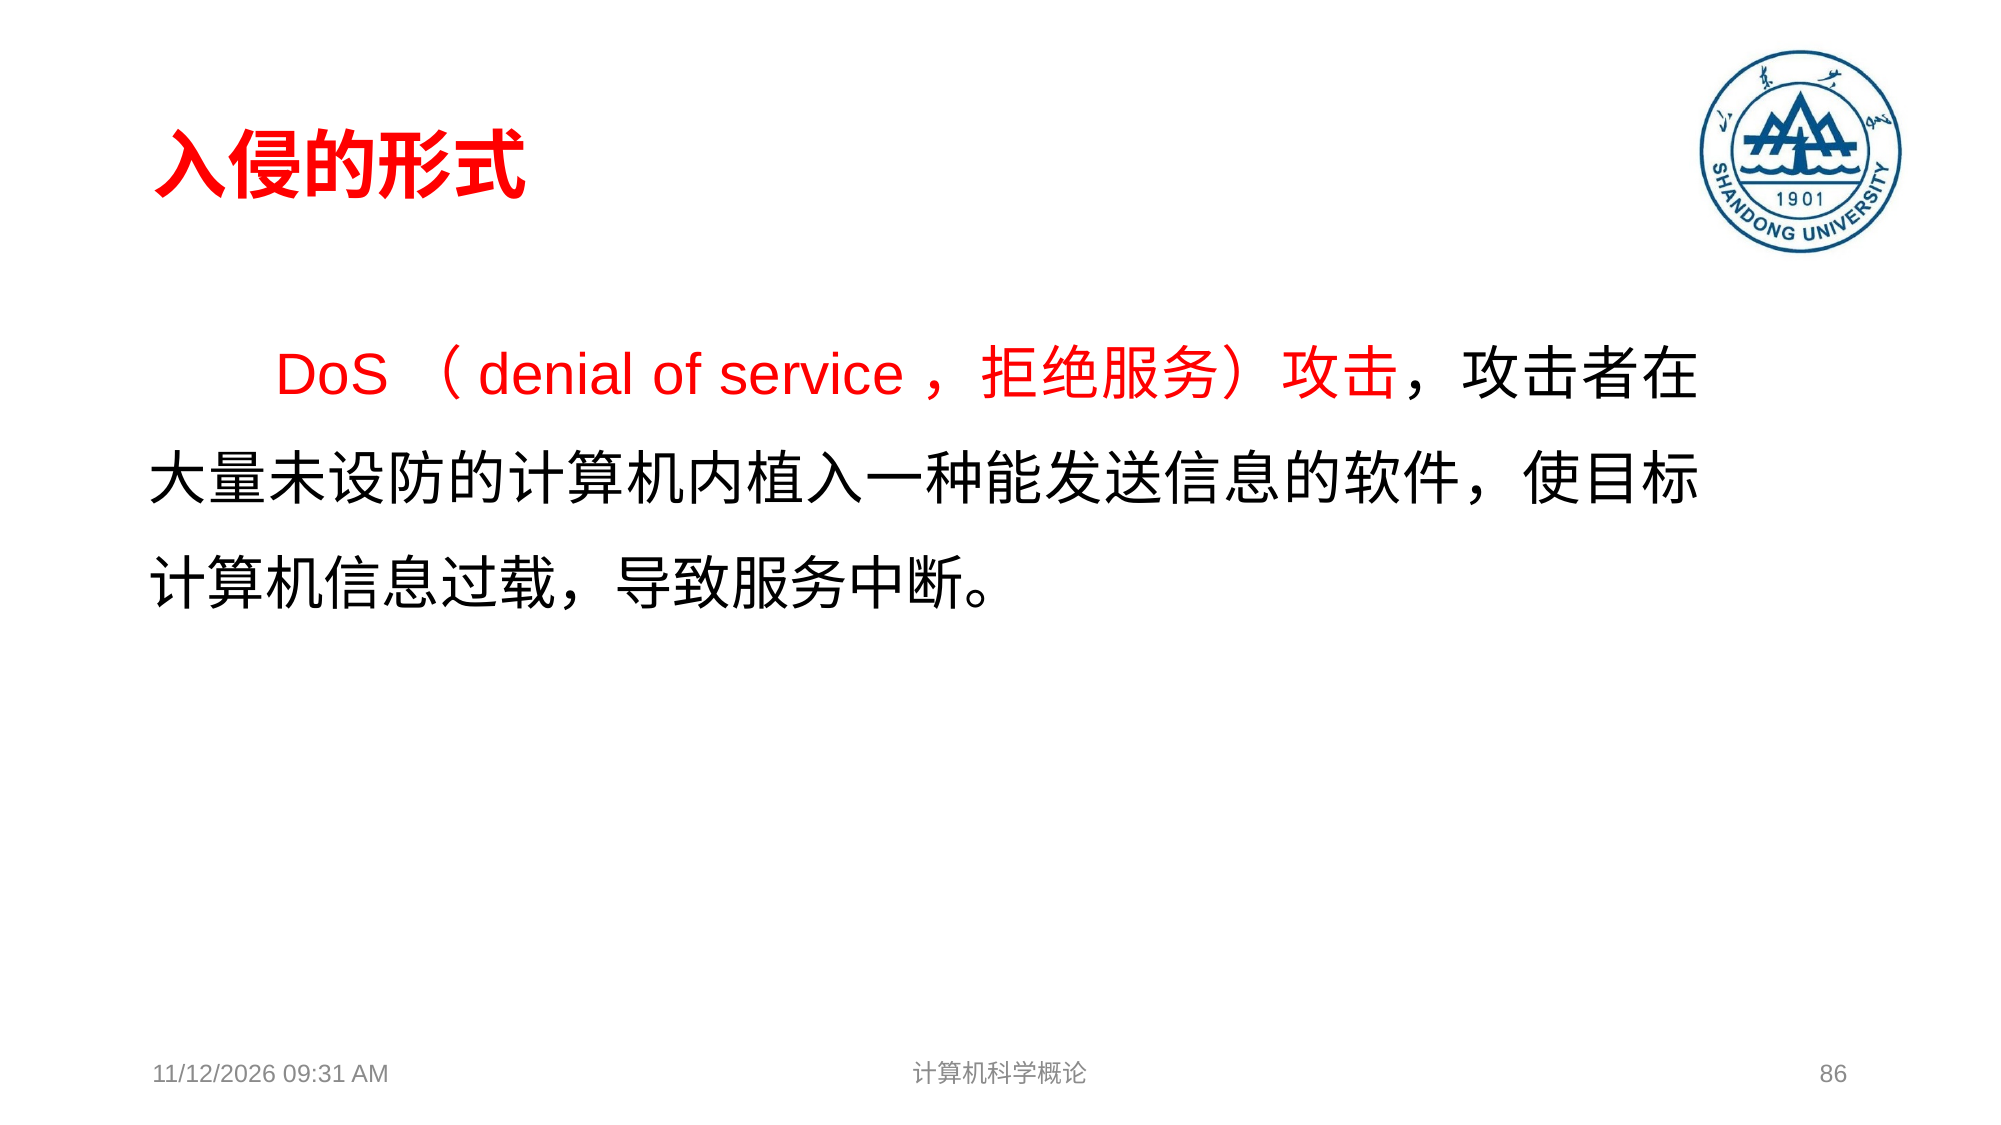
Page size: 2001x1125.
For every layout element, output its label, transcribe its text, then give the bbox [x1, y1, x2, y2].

footer 计算机科学概论 [662, 1042, 1338, 1103]
title 入侵的形式 [137, 59, 1863, 278]
slide_number 86 [1412, 1042, 1863, 1103]
list DoS（denial of service，拒绝服务）攻击，攻击者在大量未设防的计算机内植入一种能发送信息的软件，使目标计算机信息过载，导致服务中断。 [133, 294, 1716, 663]
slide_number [137, 1042, 588, 1103]
picture [1689, 30, 1922, 263]
